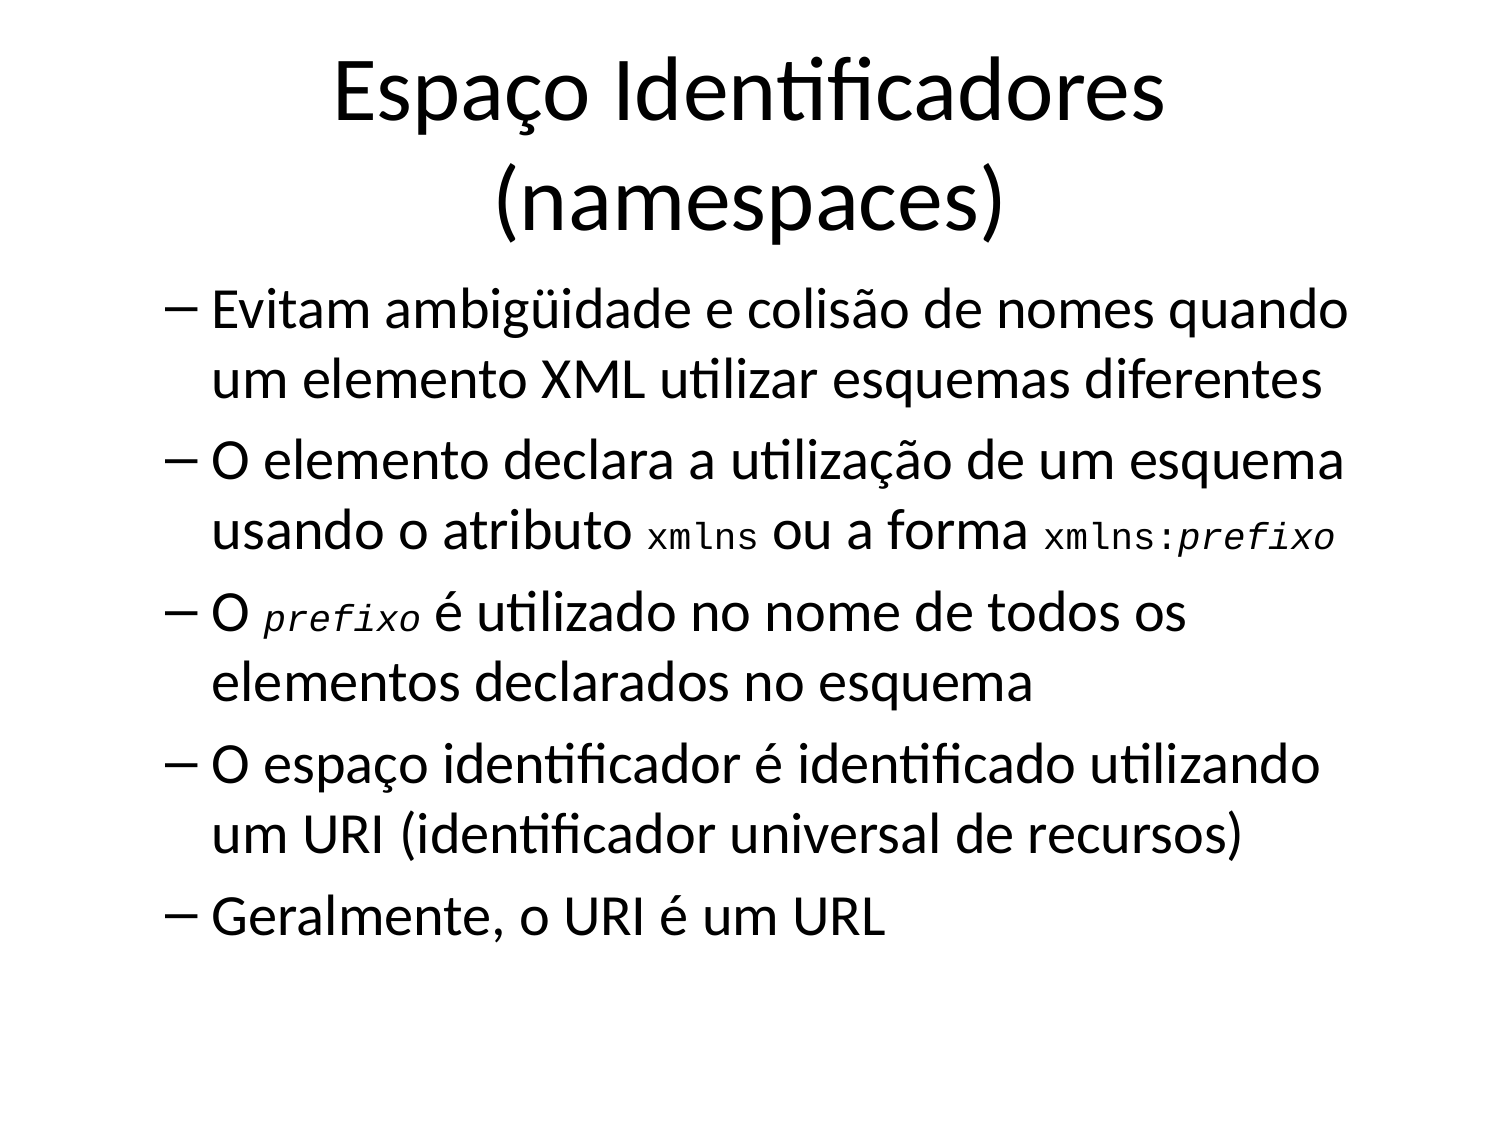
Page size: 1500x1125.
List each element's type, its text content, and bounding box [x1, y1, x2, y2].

list Evitam ambigüidade e colisão de nomes quando um elemento XML utilizar esquemas diferentes O elemento declara a utilização de um esquema usando o atributo xmlns ou a forma xmlns:prefixo O prefixo é utilizado no nome de todos os elementos declarados no esquema O espaço identificador é identificado utilizando um URI (identificador universal de recursos) Geralmente, o URI é um URL [75, 262, 1425, 1005]
title Espaço Identificadores (namespaces) [75, 45, 1425, 233]
